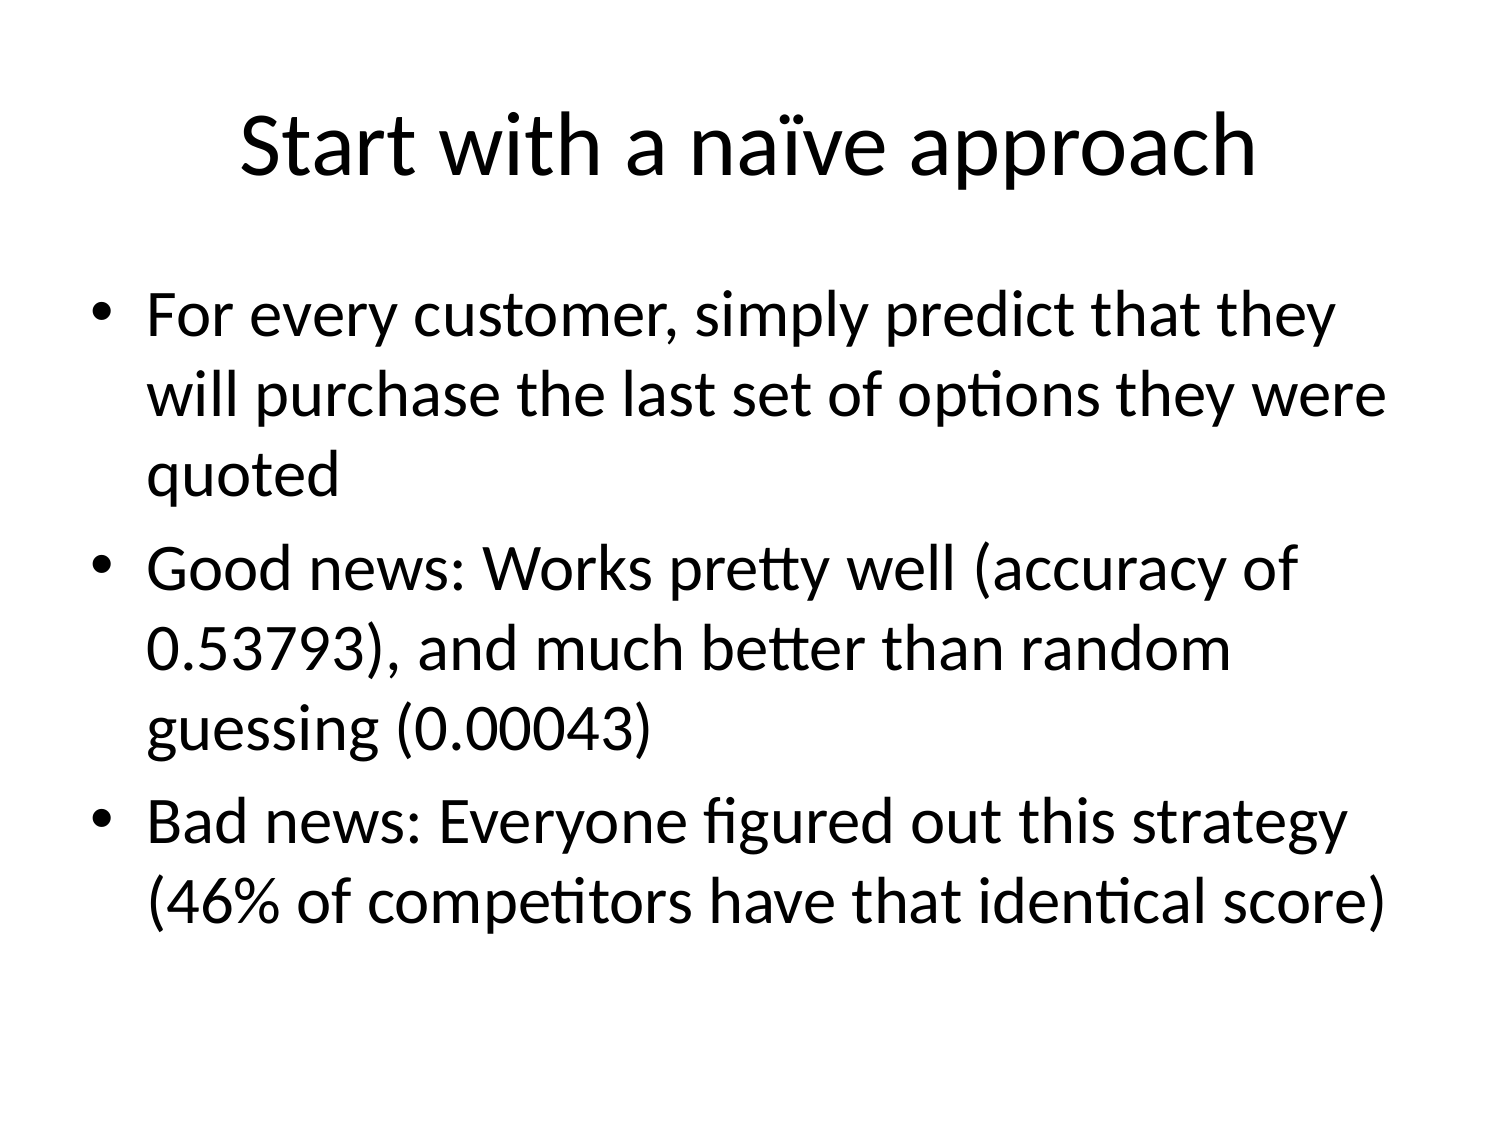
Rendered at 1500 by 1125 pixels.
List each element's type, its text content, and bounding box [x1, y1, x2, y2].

list For every customer, simply predict that they will purchase the last set of options they were quoted Good news: Works pretty well (accuracy of 0.53793), and much better than random guessing (0.00043) Bad news: Everyone figured out this strategy (46% of competitors have that identical score) [75, 262, 1425, 1005]
title Start with a naïve approach [75, 45, 1425, 233]
